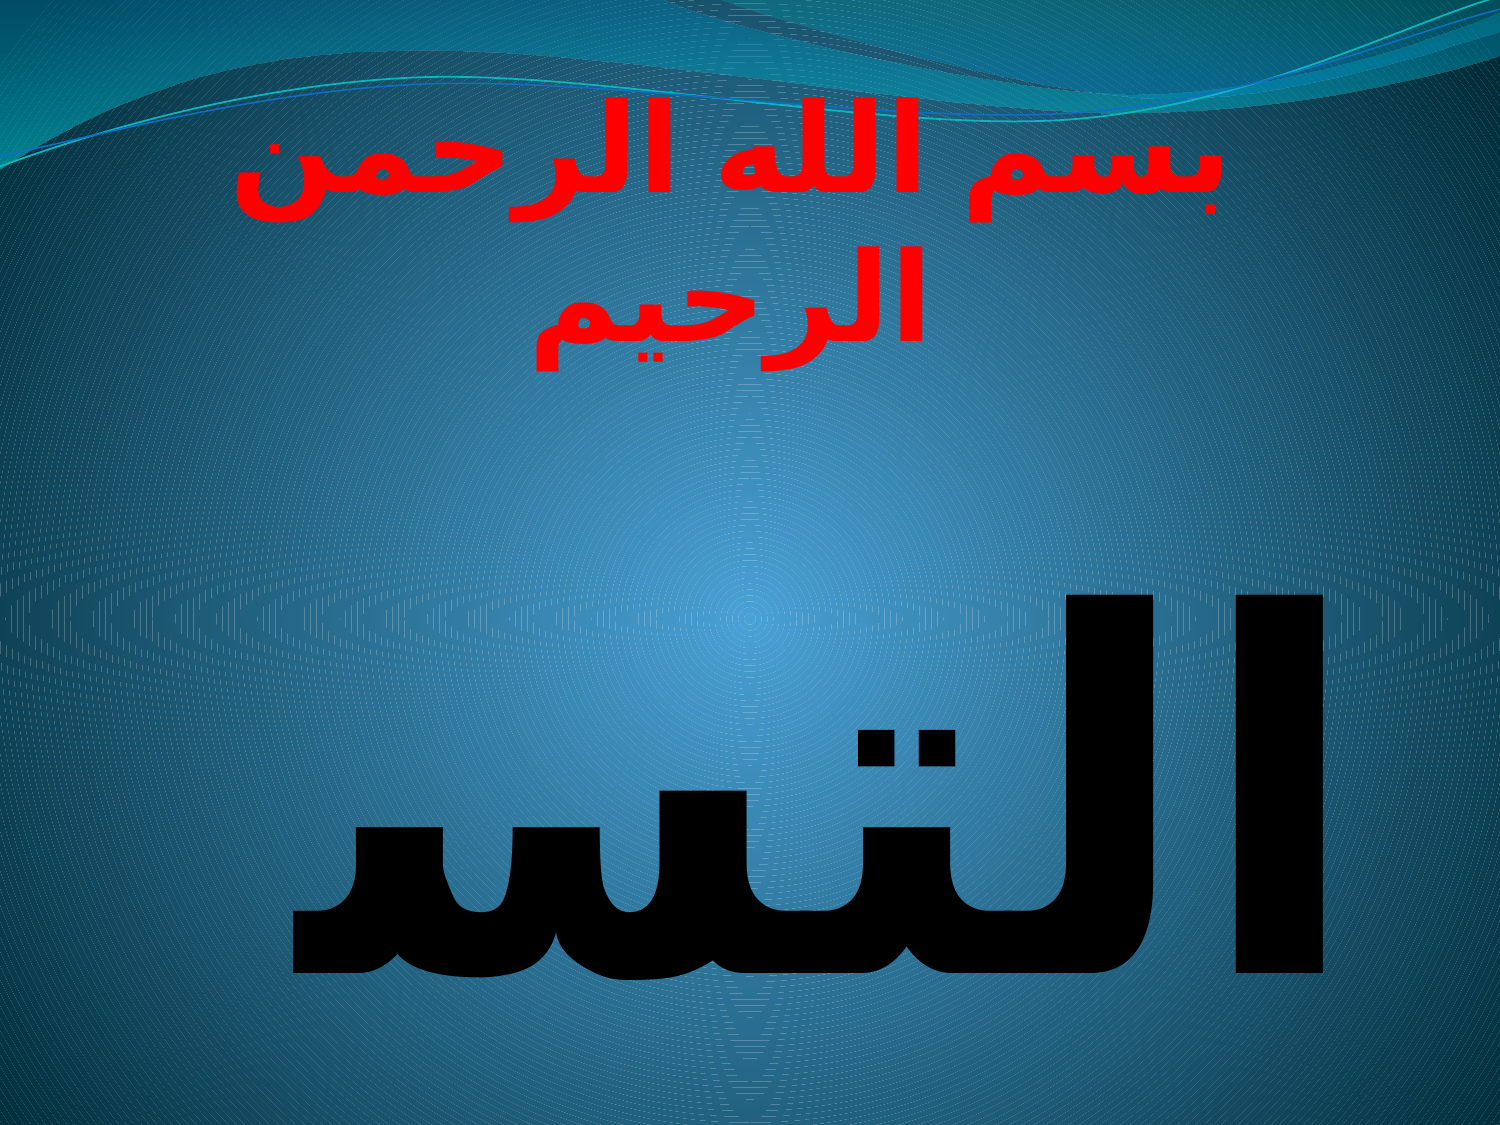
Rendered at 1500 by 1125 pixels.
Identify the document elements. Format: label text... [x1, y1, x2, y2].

subtitle التسعير [88, 468, 1377, 1021]
title بسم الله الرحمن الرحيم [88, 66, 1377, 367]
